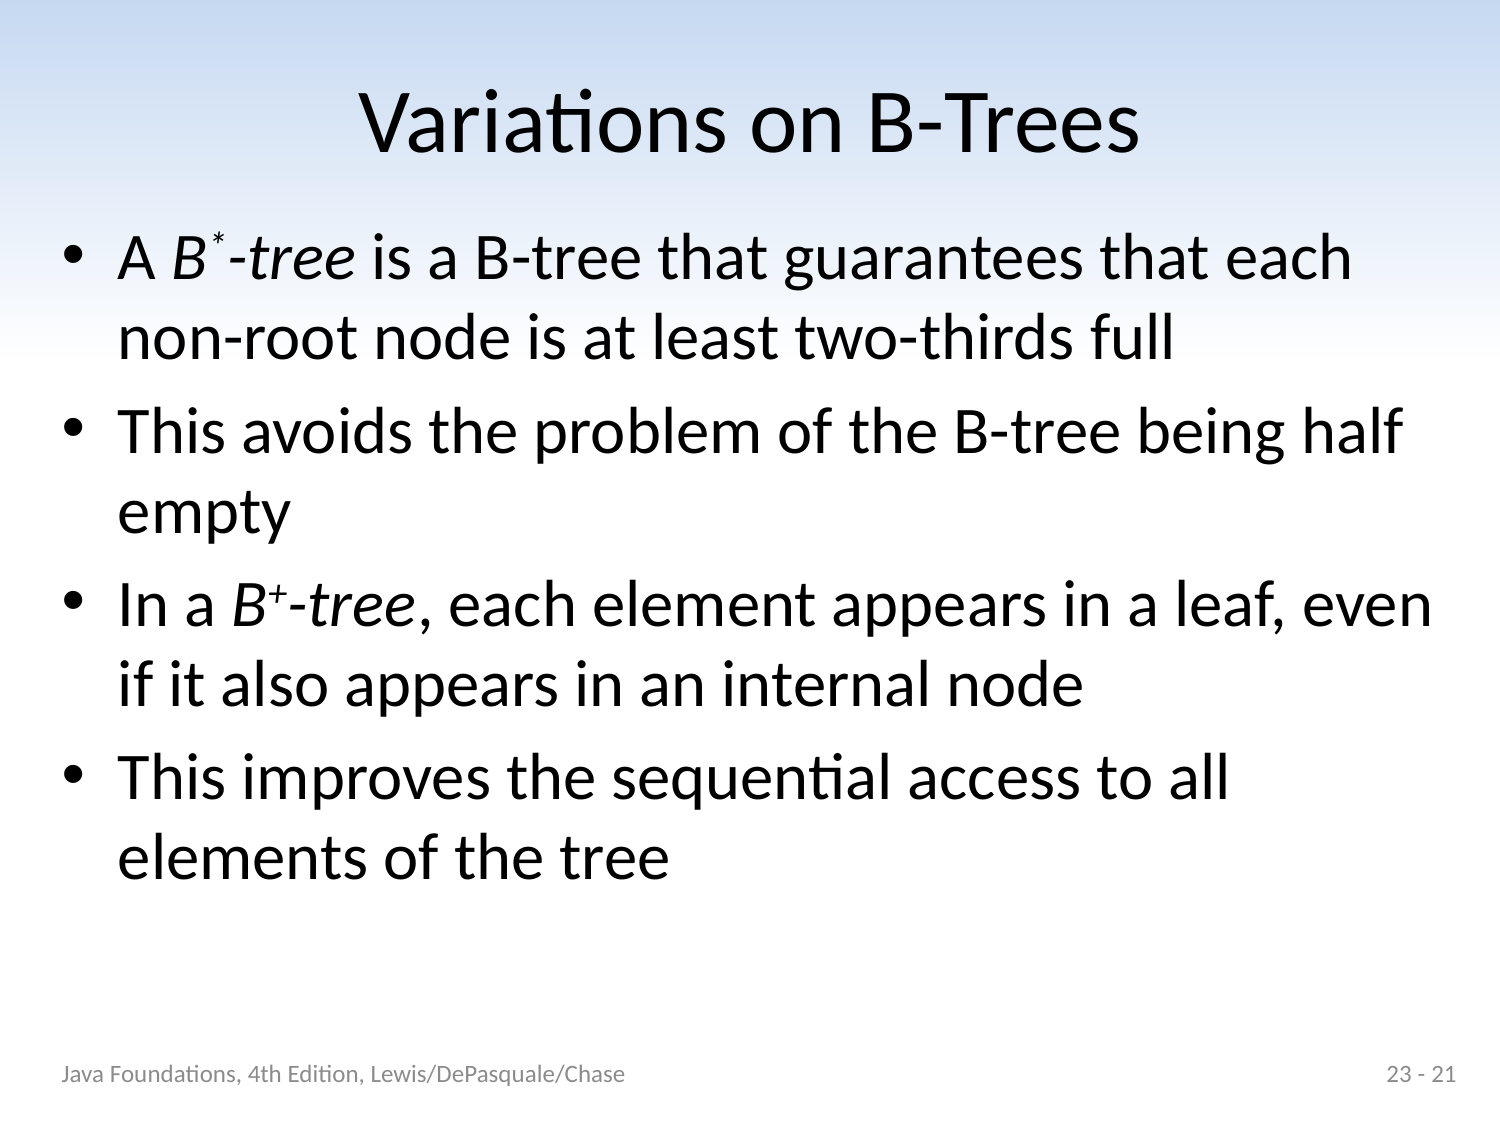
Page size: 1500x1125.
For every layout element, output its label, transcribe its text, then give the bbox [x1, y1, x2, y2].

slide_number 23 - 21 [1121, 1042, 1472, 1103]
footer Java Foundations, 4th Edition, Lewis/DePasquale/Chase [46, 1042, 1121, 1103]
list A B*-tree is a B-tree that guarantees that each non-root node is at least two-thirds full This avoids the problem of the B-tree being half empty In a B+-tree, each element appears in a leaf, even if it also appears in an internal node This improves the sequential access to all elements of the tree [46, 205, 1473, 1043]
title Variations on B-Trees [28, 45, 1473, 186]
